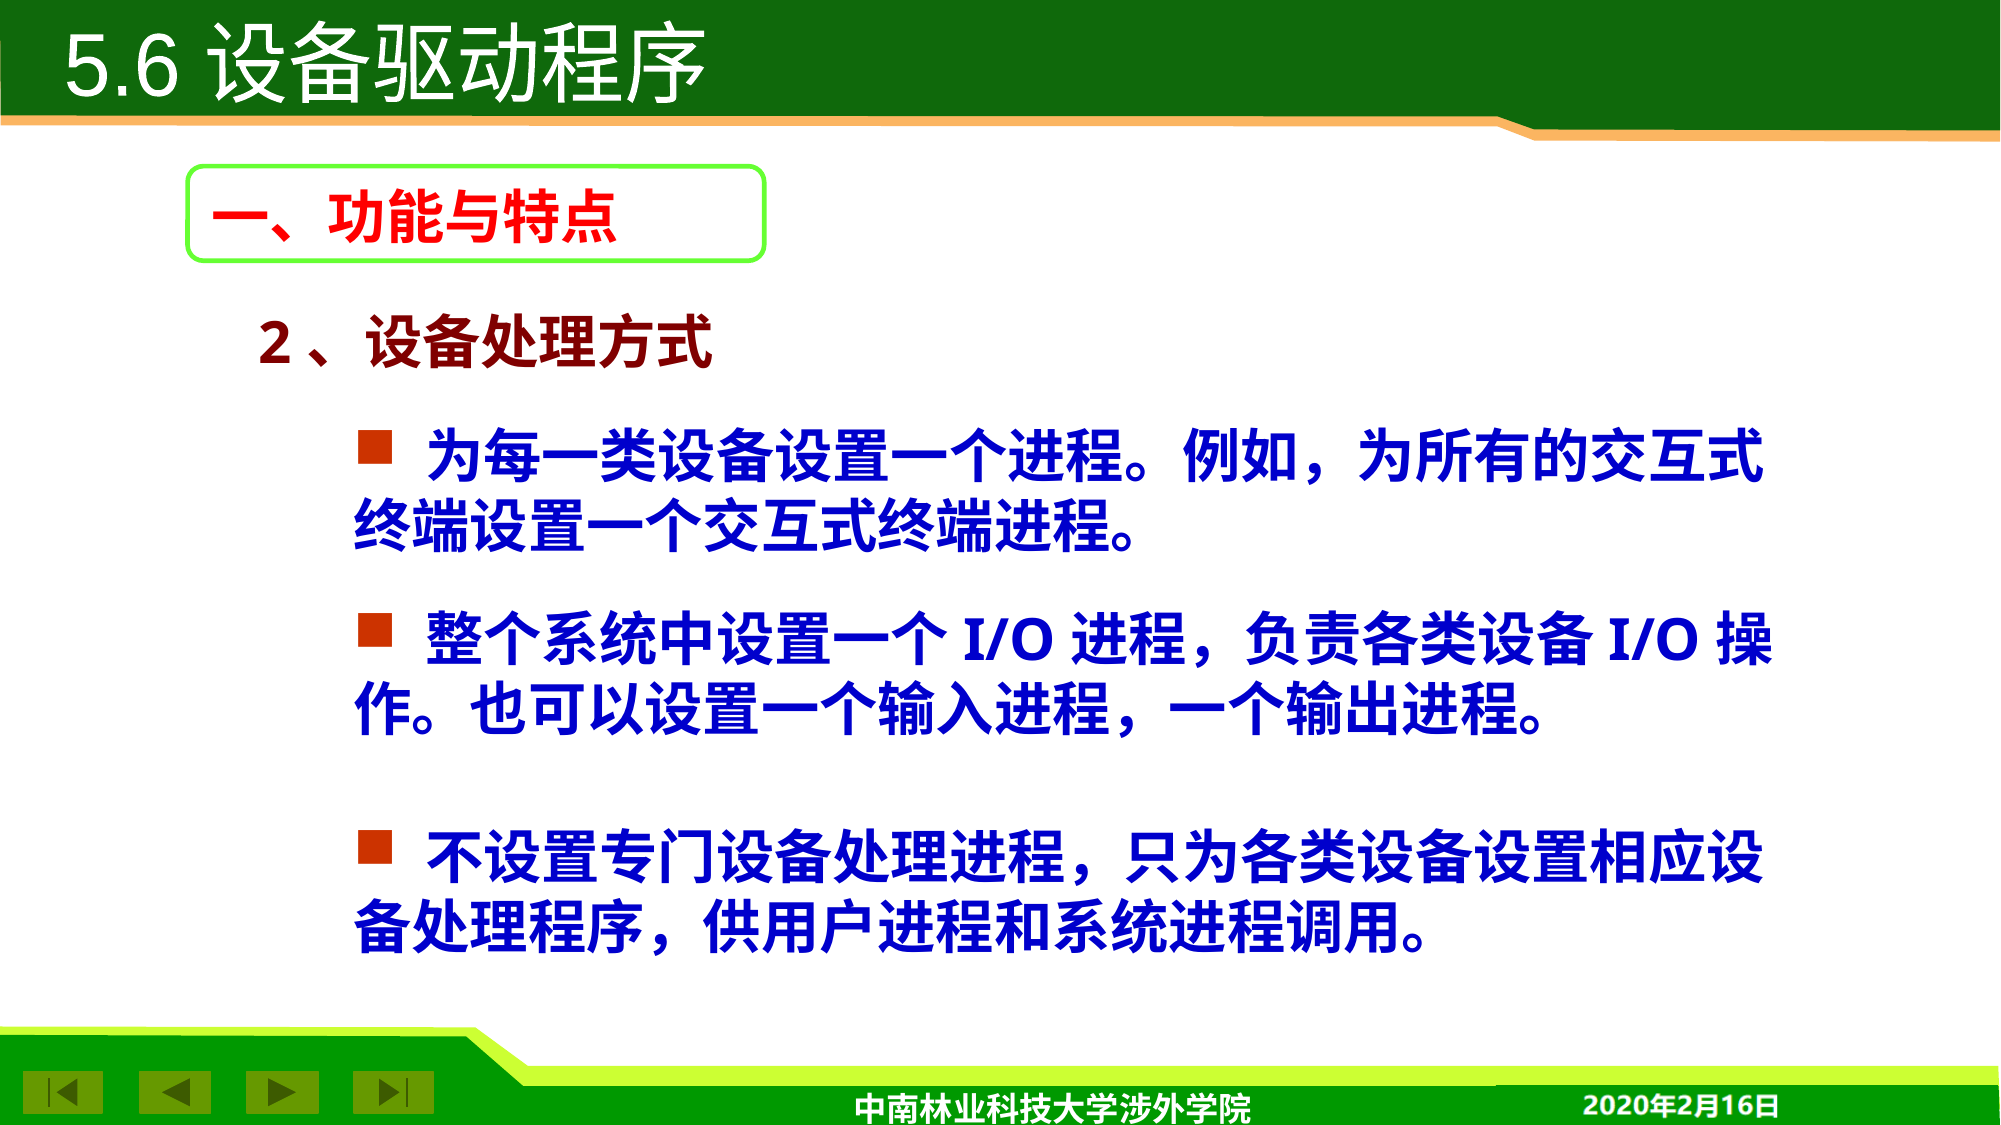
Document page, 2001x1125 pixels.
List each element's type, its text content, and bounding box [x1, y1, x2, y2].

text_box 整个系统中设置一个I/O进程，负责各类设备I/O操作。也可以设置一个输入进程，一个输出进程。 [338, 594, 1792, 750]
text_box 2、设备处理方式 [244, 289, 906, 385]
text_box 为每一类设备设置一个进程。例如，为所有的交互式终端设置一个交互式终端进程。 [338, 412, 1792, 567]
text_box [187, 166, 761, 261]
text_box 一、功能与特点 [196, 172, 765, 258]
text_box 不设置专门设备处理进程，只为各类设备设置相应设备处理程序，供用户进程和系统进程调用。 [338, 812, 1792, 968]
